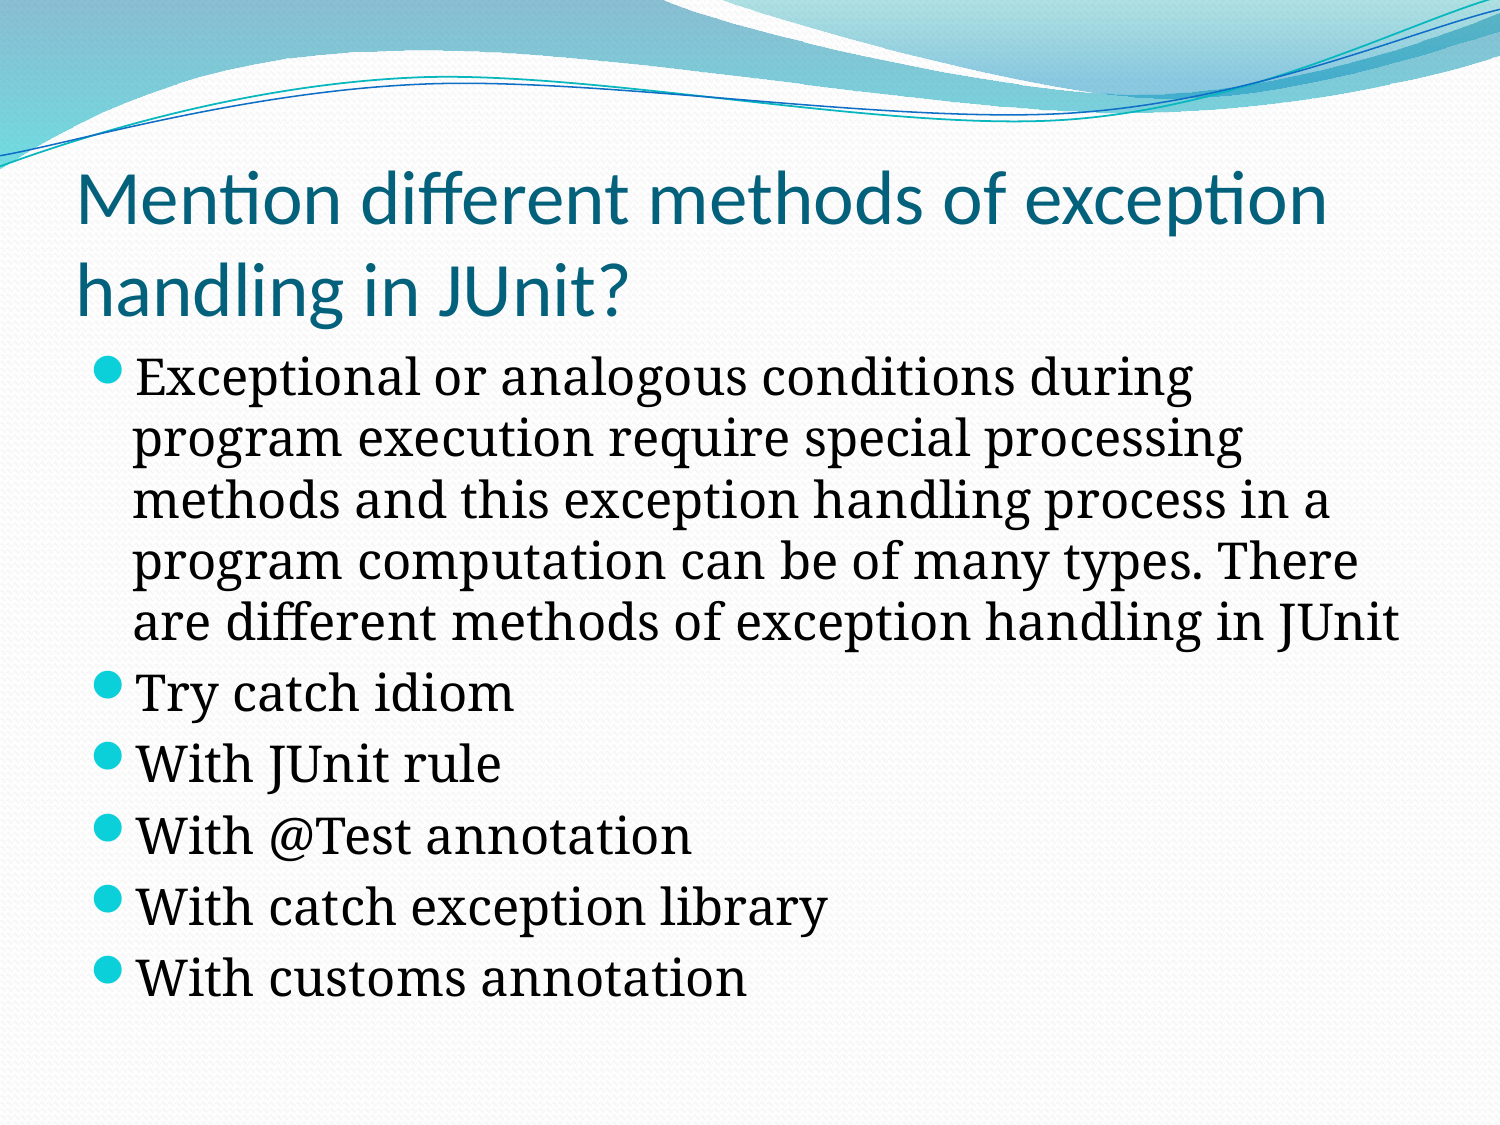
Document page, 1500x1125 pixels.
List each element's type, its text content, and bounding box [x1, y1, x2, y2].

list Exceptional or analogous conditions during program execution require special processing methods and this exception handling process in a program computation can be of many types. There are different methods of exception handling in JUnit Try catch idiom With JUnit rule With @Test annotation With catch exception library With customs annotation [75, 337, 1425, 1038]
title Mention different methods of exception handling in JUnit? [75, 137, 1425, 337]
